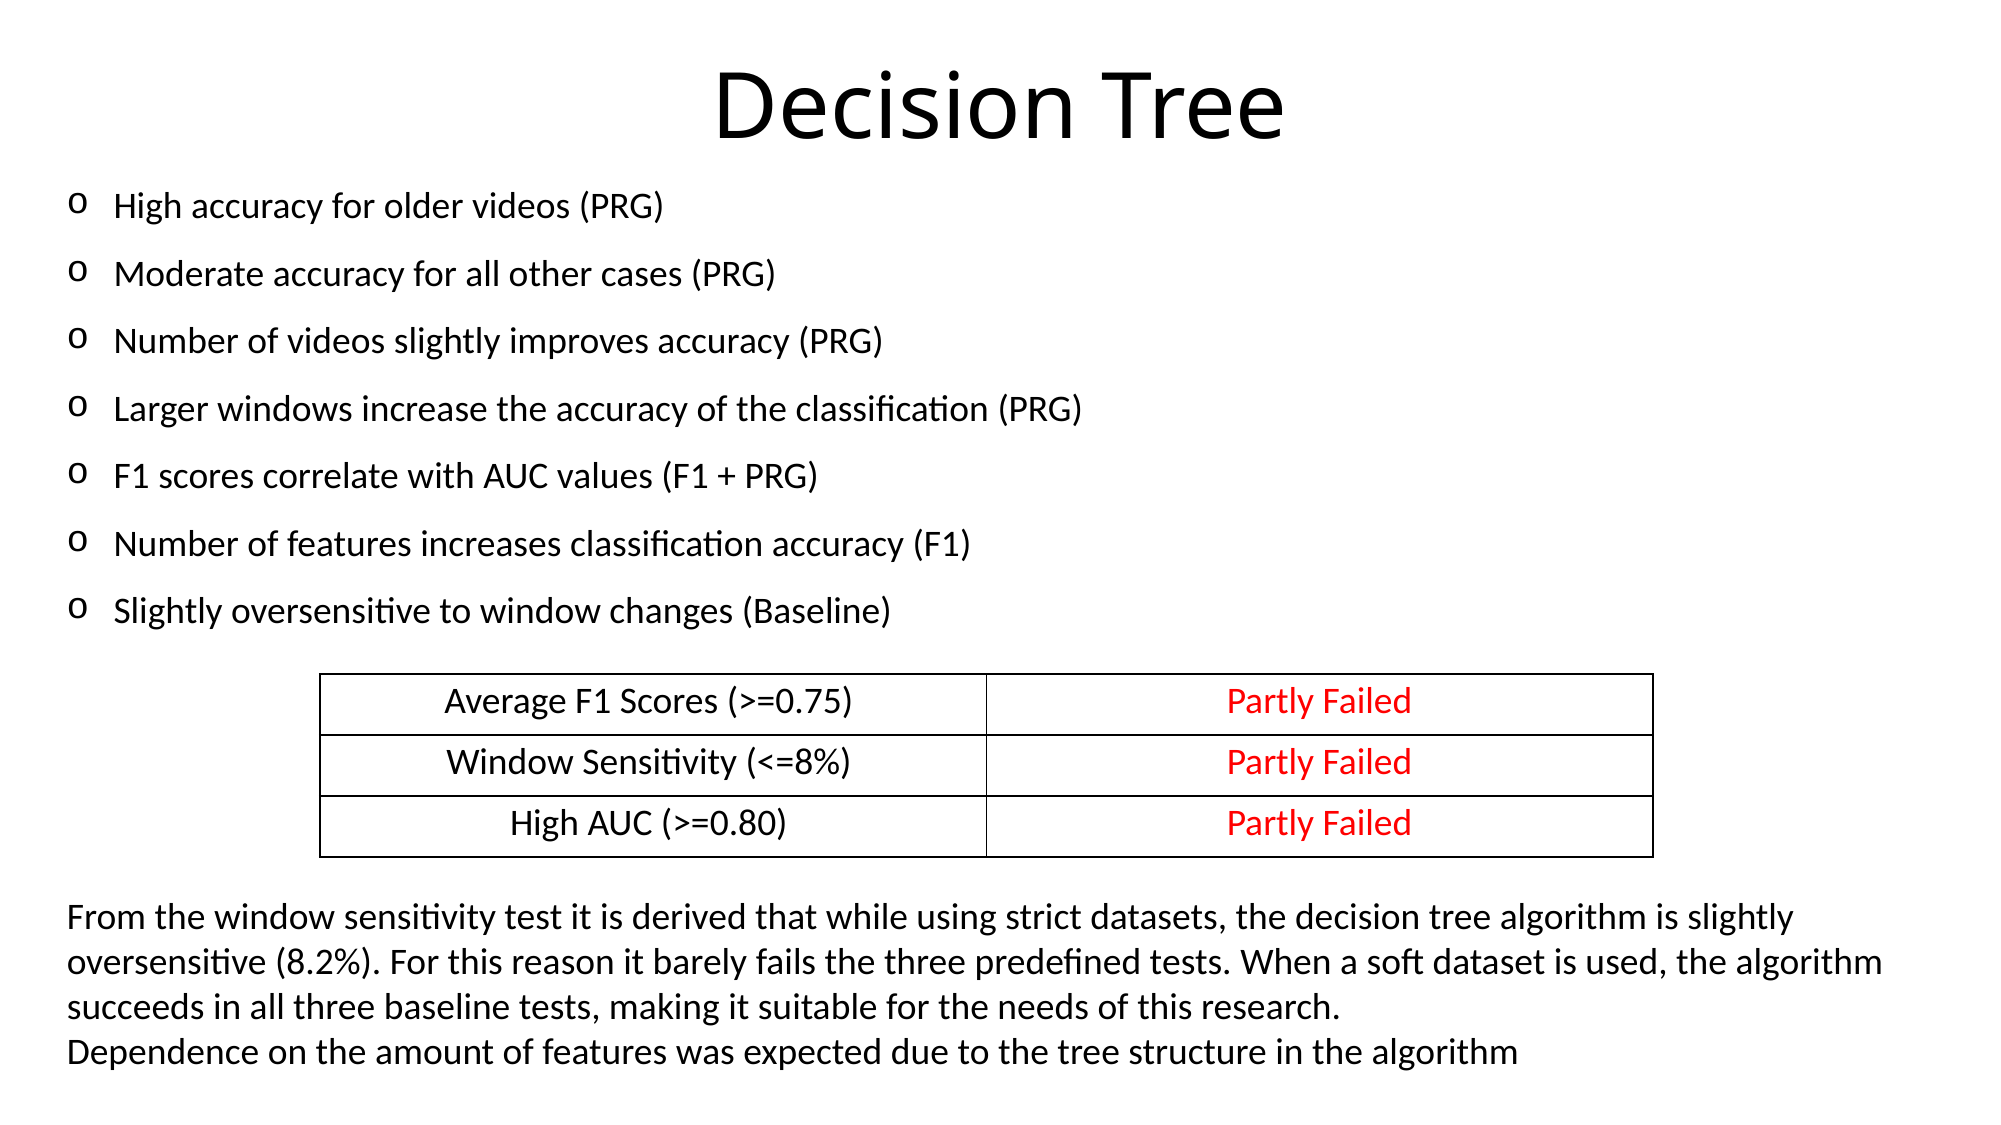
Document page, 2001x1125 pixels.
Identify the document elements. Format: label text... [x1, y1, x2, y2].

table_cell Partly Failed [987, 736, 1652, 795]
table_header Partly Failed [987, 675, 1652, 734]
table_cell Window Sensitivity (<=8%) [321, 736, 986, 795]
text_box High accuracy for older videos (PRG) Moderate accuracy for all other cases (PRG) Number of videos slightly improves accuracy (PRG) Larger windows increase the accuracy of the classification (PRG) F1 scores correlate with AUC values (F1 + PRG) Number of features increases classification accuracy (F1) Slightly oversensitive to window changes (Baseline) [51, 151, 1948, 842]
table_cell Partly Failed [987, 797, 1652, 856]
table_cell High AUC (>=0.80) [321, 797, 986, 856]
table_header Average F1 Scores (>=0.75) [321, 675, 986, 734]
title Decision Tree [137, 0, 1863, 151]
text_box From the window sensitivity test it is derived that while using strict datasets, the decision tree algorithm is slightly oversensitive (8.2%). For this reason it barely fails the three predefined tests. When a soft dataset is used, the algorithm succeeds in all three baseline tests, making it suitable for the needs of this research. Dependence on the amount of features was expected due to the tree structure in the algorithm [52, 884, 1935, 1080]
